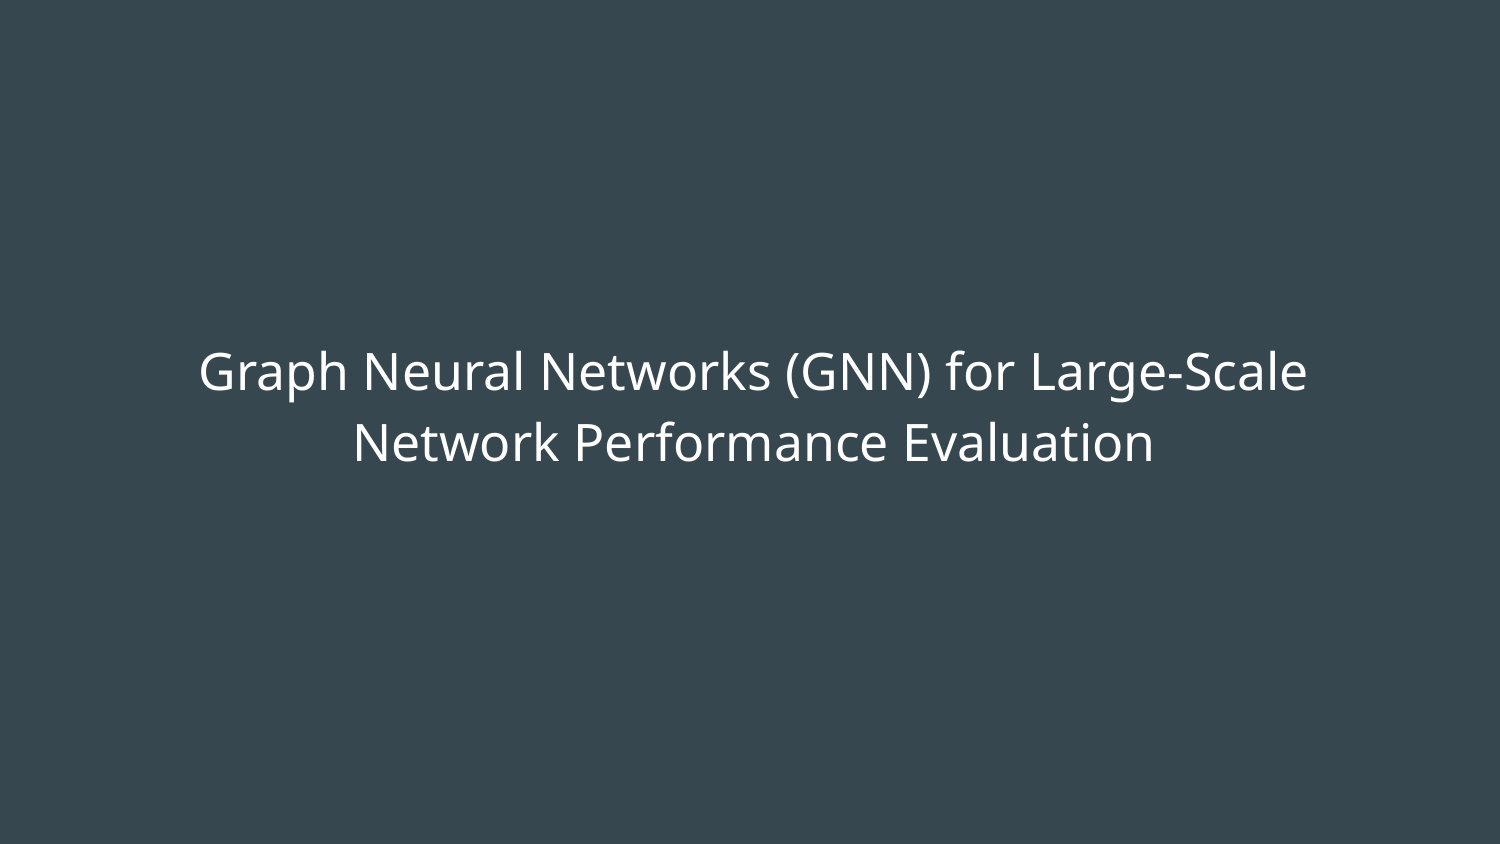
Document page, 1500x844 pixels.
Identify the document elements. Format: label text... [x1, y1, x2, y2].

title Graph Neural Networks (GNN) for Large-Scale Network Performance Evaluation [110, 281, 1399, 493]
